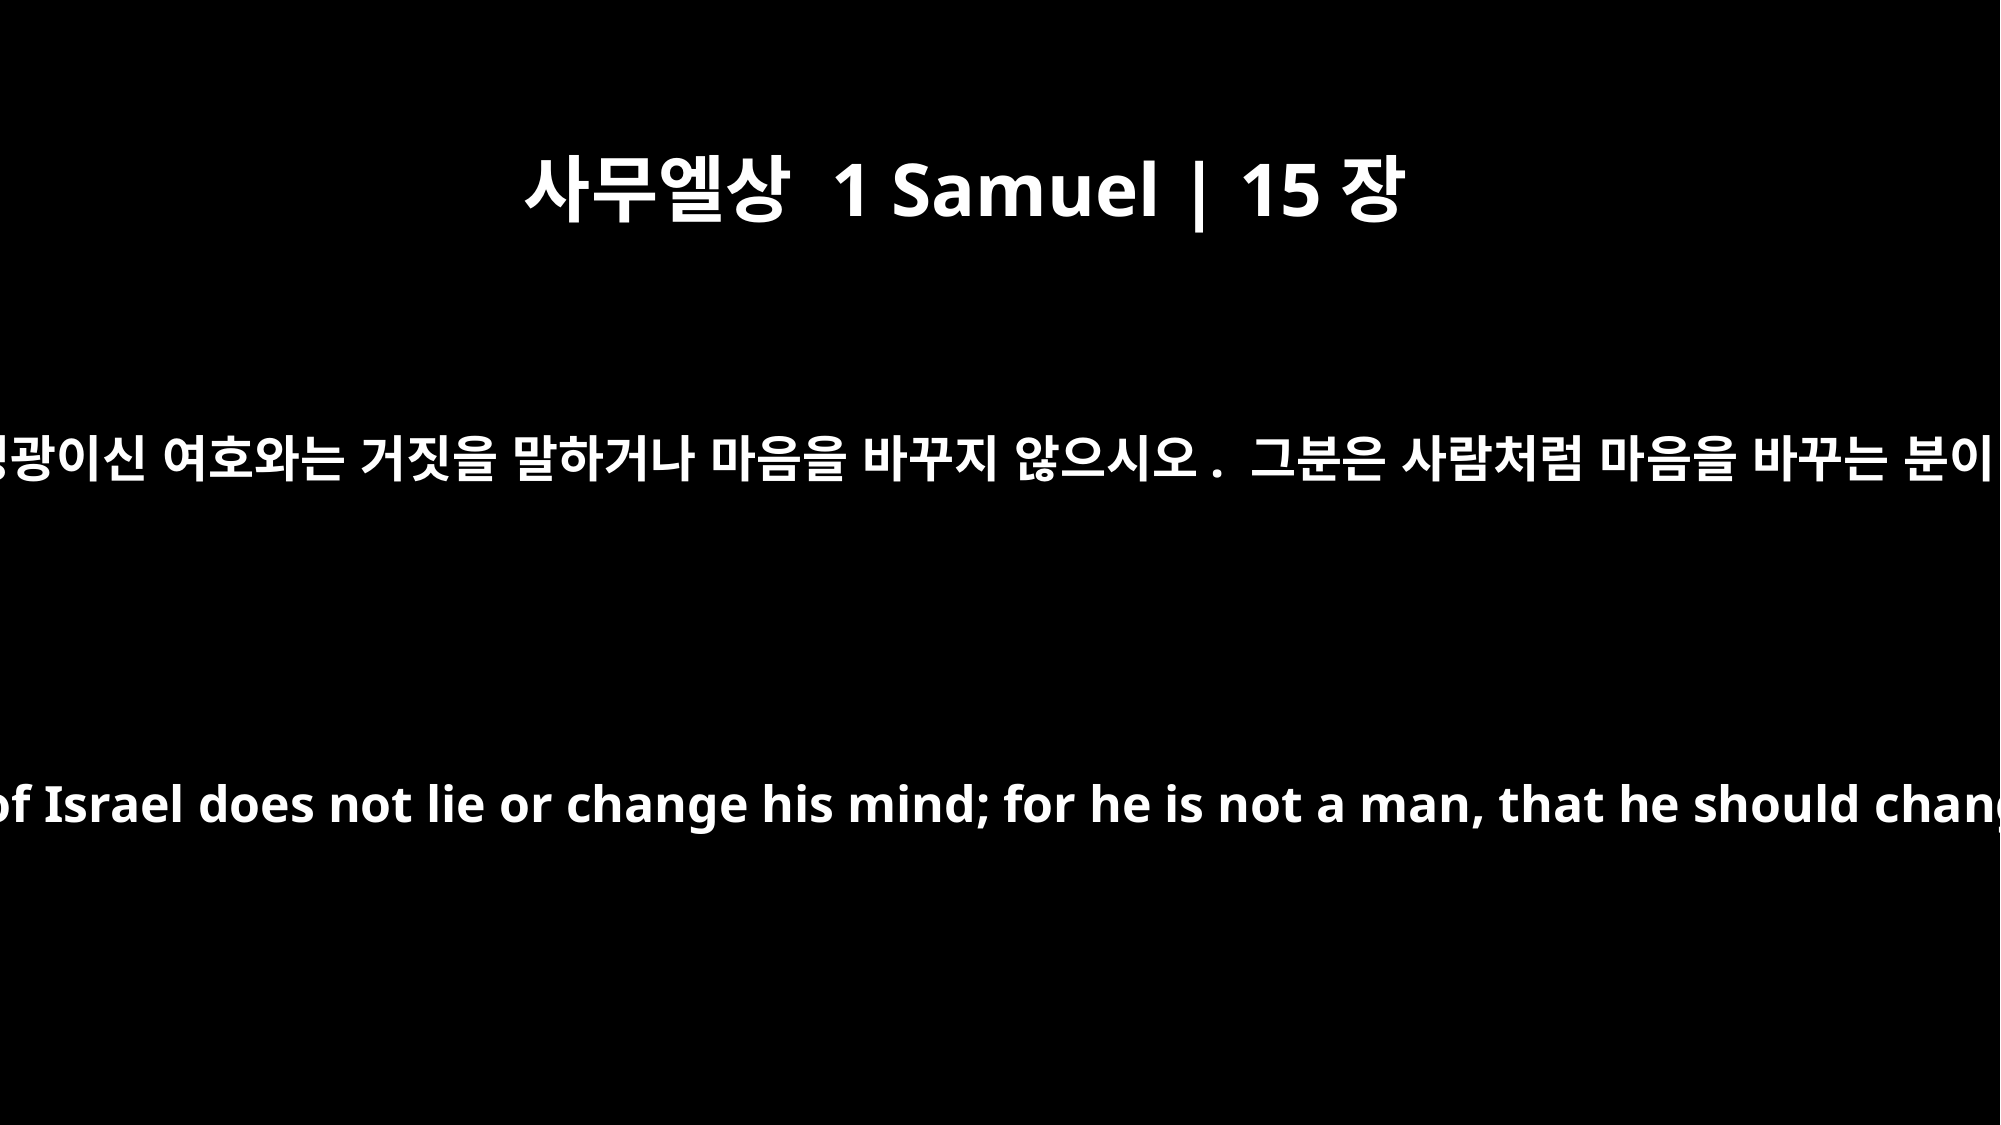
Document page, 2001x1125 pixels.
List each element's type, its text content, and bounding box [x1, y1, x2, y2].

text_box 29 이스라엘의 영광이신 여호와는 거짓을 말하거나 마음을 바꾸지 않으시오. 그분은 사람처럼 마음을 바꾸는 분이 아니오.” [0, 359, 2000, 495]
text_box 사무엘상 1 Samuel | 15장 [509, 136, 1423, 239]
text_box He who is the Glory of Israel does not lie or change his mind; for he is not a man, that he should change his mind." [0, 764, 2000, 840]
